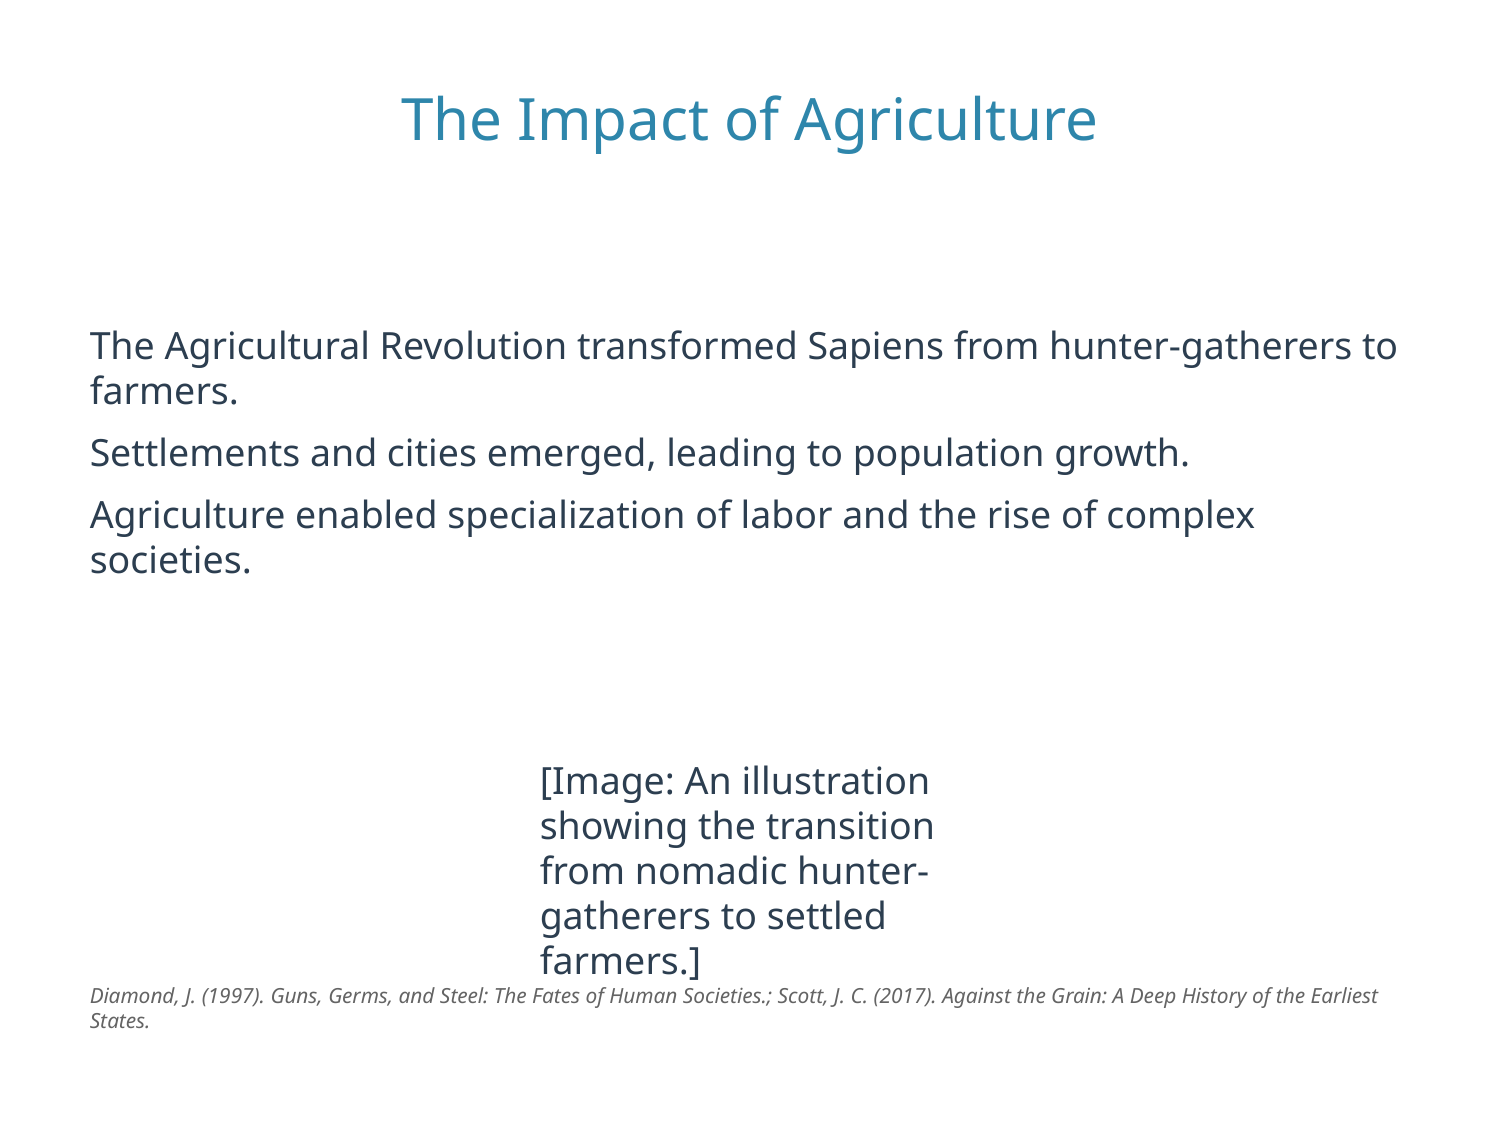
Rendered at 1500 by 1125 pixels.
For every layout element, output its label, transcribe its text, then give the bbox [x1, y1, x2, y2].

text_box The Agricultural Revolution transformed Sapiens from hunter-gatherers to farmers. Settlements and cities emerged, leading to population growth. Agriculture enabled specialization of labor and the rise of complex societies. [74, 314, 1425, 588]
text_box [Image: An illustration showing the transition from nomadic hunter-gatherers to settled farmers.] [524, 749, 975, 974]
text_box Diamond, J. (1997). Guns, Germs, and Steel: The Fates of Human Societies.; Scott, J. C. (2017). Against the Grain: A Deep History of the Earliest States. [74, 974, 1425, 1095]
text_box The Impact of Agriculture [74, 75, 1425, 160]
